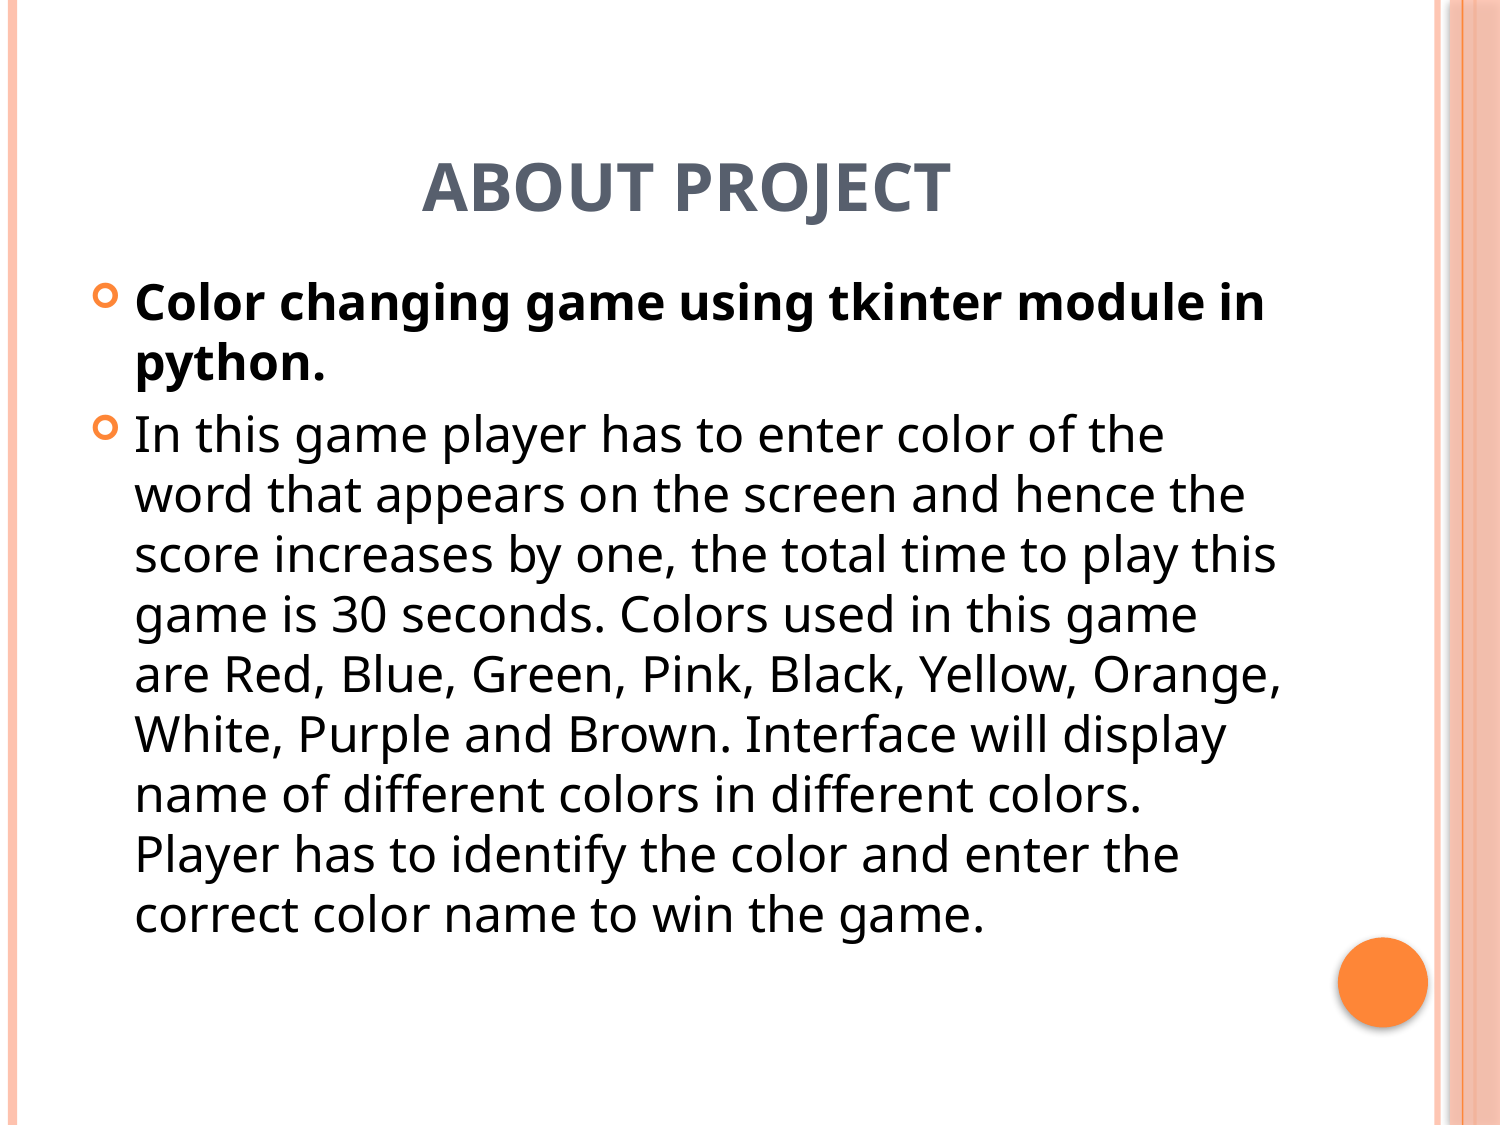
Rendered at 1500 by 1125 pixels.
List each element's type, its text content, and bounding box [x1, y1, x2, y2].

title About project [75, 45, 1300, 233]
list Color changing game using tkinter module in python. In this game player has to enter color of the word that appears on the screen and hence the score increases by one, the total time to play this game is 30 seconds. Colors used in this game are Red, Blue, Green, Pink, Black, Yellow, Orange, White, Purple and Brown. Interface will display name of different colors in different colors. Player has to identify the color and enter the correct color name to win the game. [75, 262, 1300, 1062]
